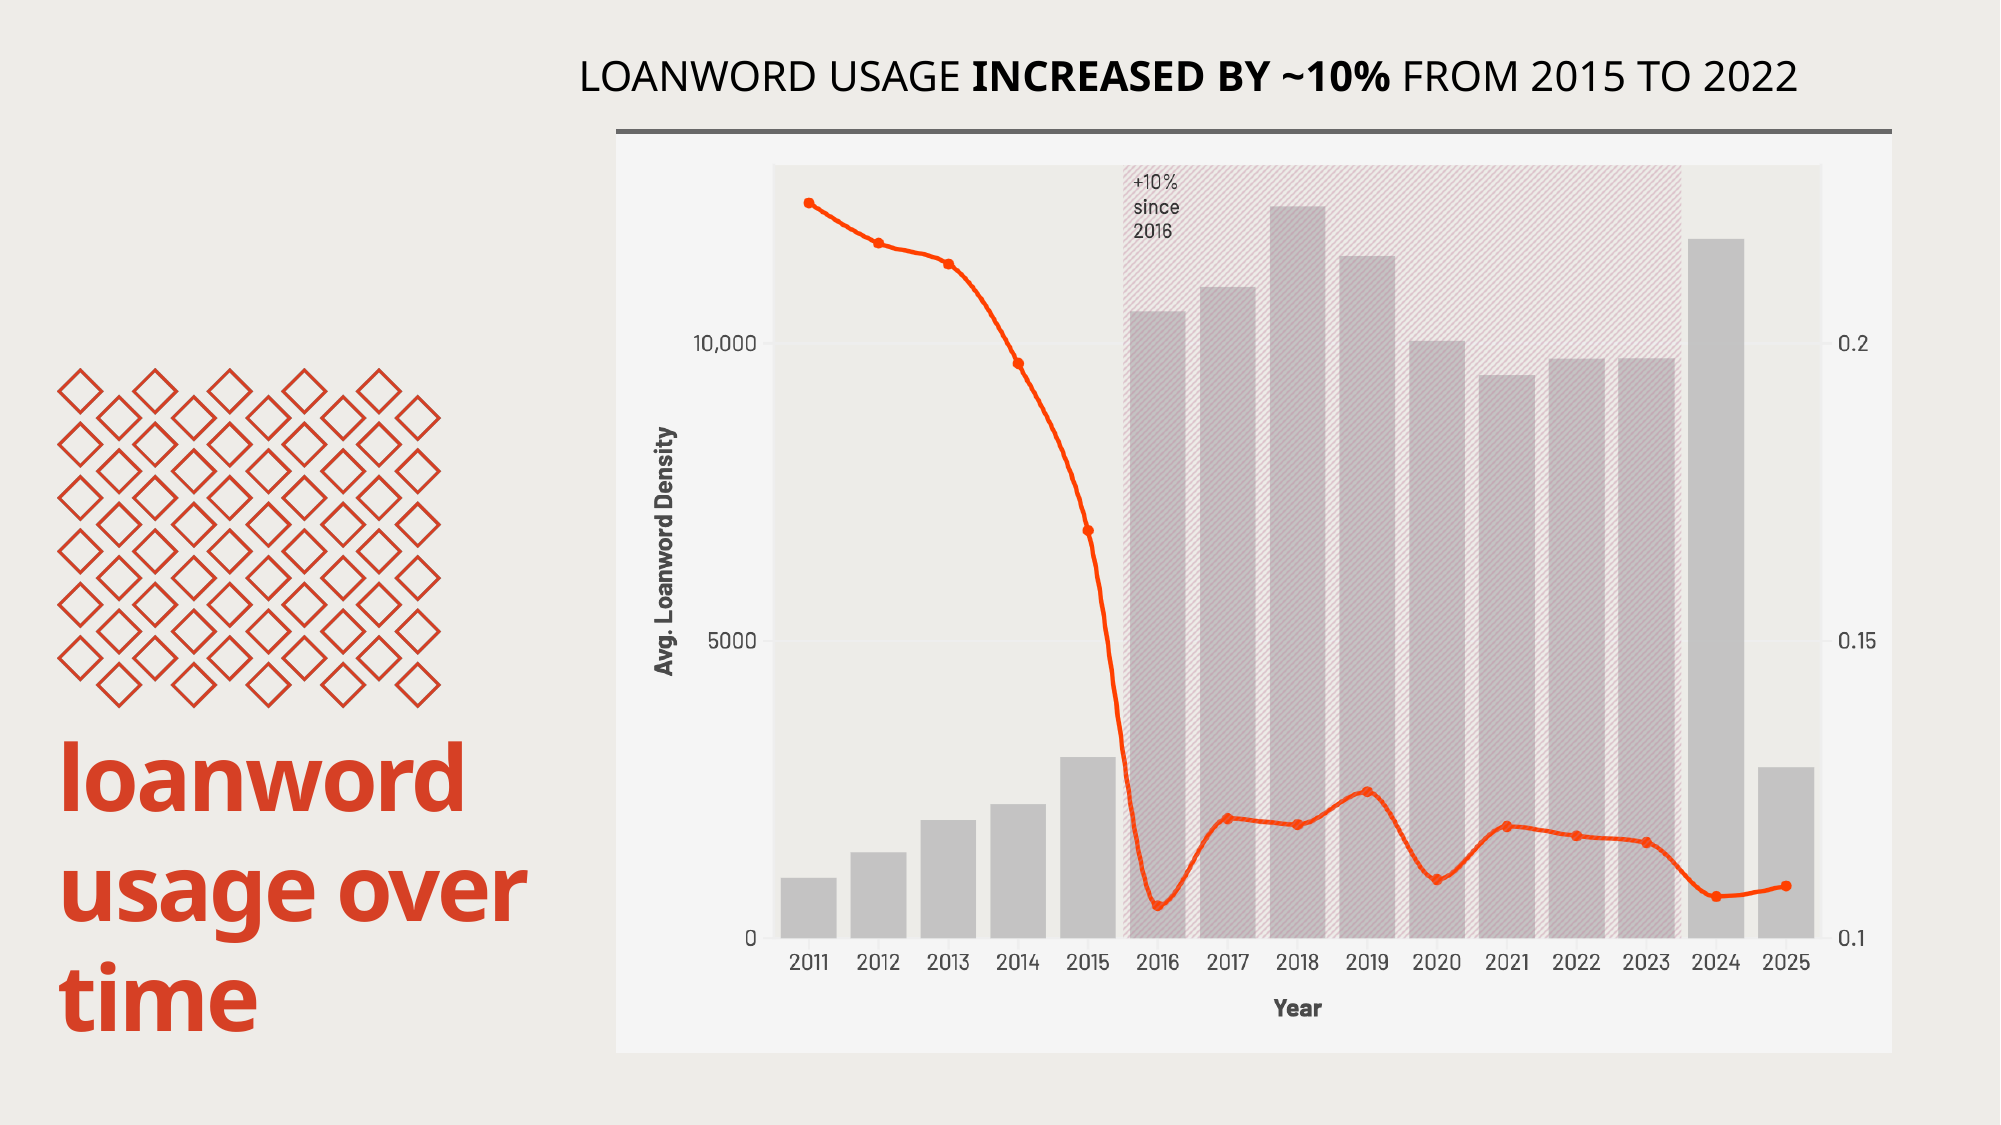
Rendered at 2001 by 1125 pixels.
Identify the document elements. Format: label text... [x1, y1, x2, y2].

title loanword usage over time [57, 712, 615, 1050]
text_box LOANWORD USAGE INCREASED BY ~10% FROM 2015 TO 2022 [578, 42, 1814, 107]
picture [57, 367, 442, 710]
picture [615, 128, 1892, 1054]
